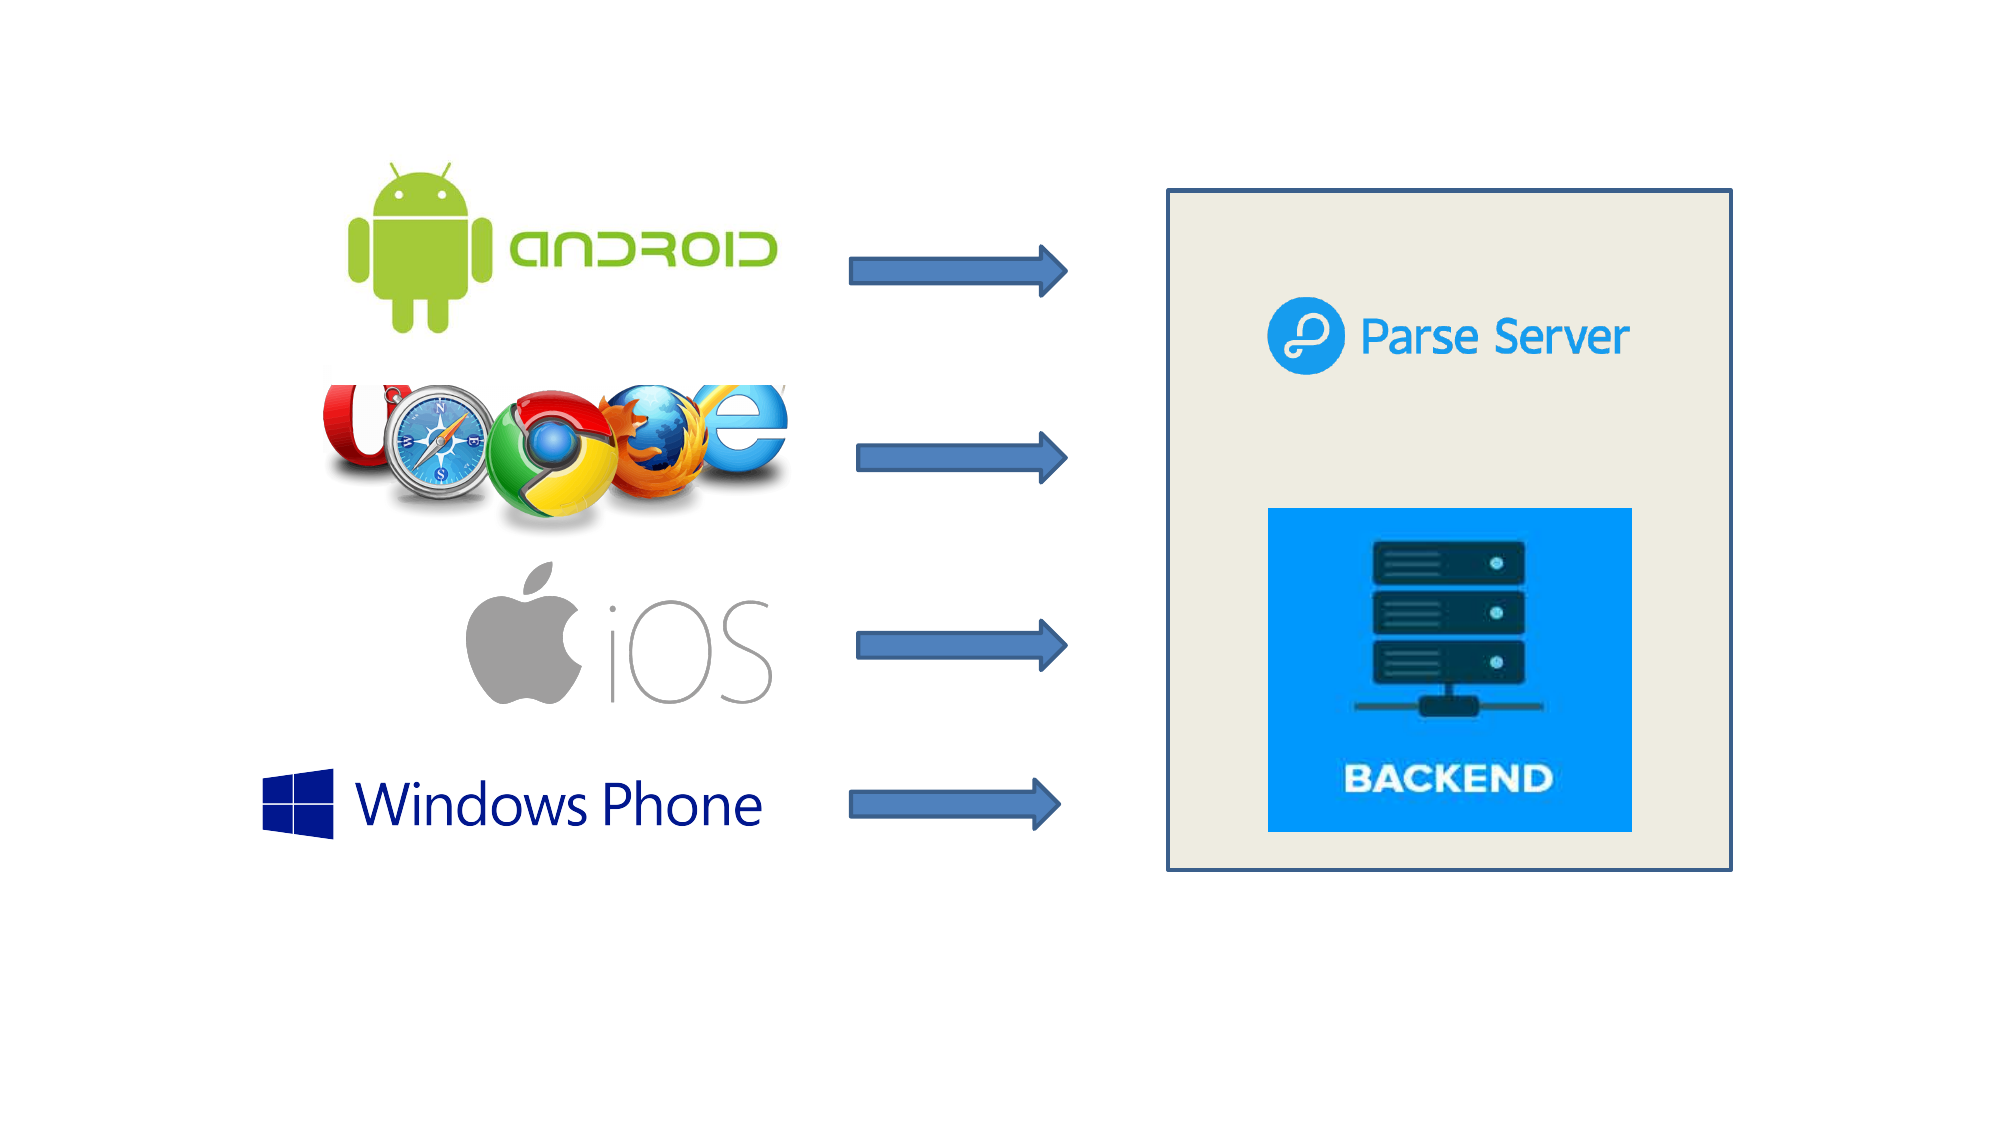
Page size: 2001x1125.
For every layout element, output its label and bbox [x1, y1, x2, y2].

picture [323, 108, 793, 545]
text_box [848, 244, 1068, 298]
text_box [856, 431, 1068, 485]
picture [450, 560, 792, 706]
picture [231, 738, 792, 871]
picture [1267, 508, 1632, 832]
text_box [856, 618, 1068, 672]
picture [1265, 295, 1632, 377]
text_box [1166, 188, 1733, 872]
text_box [848, 777, 1062, 831]
